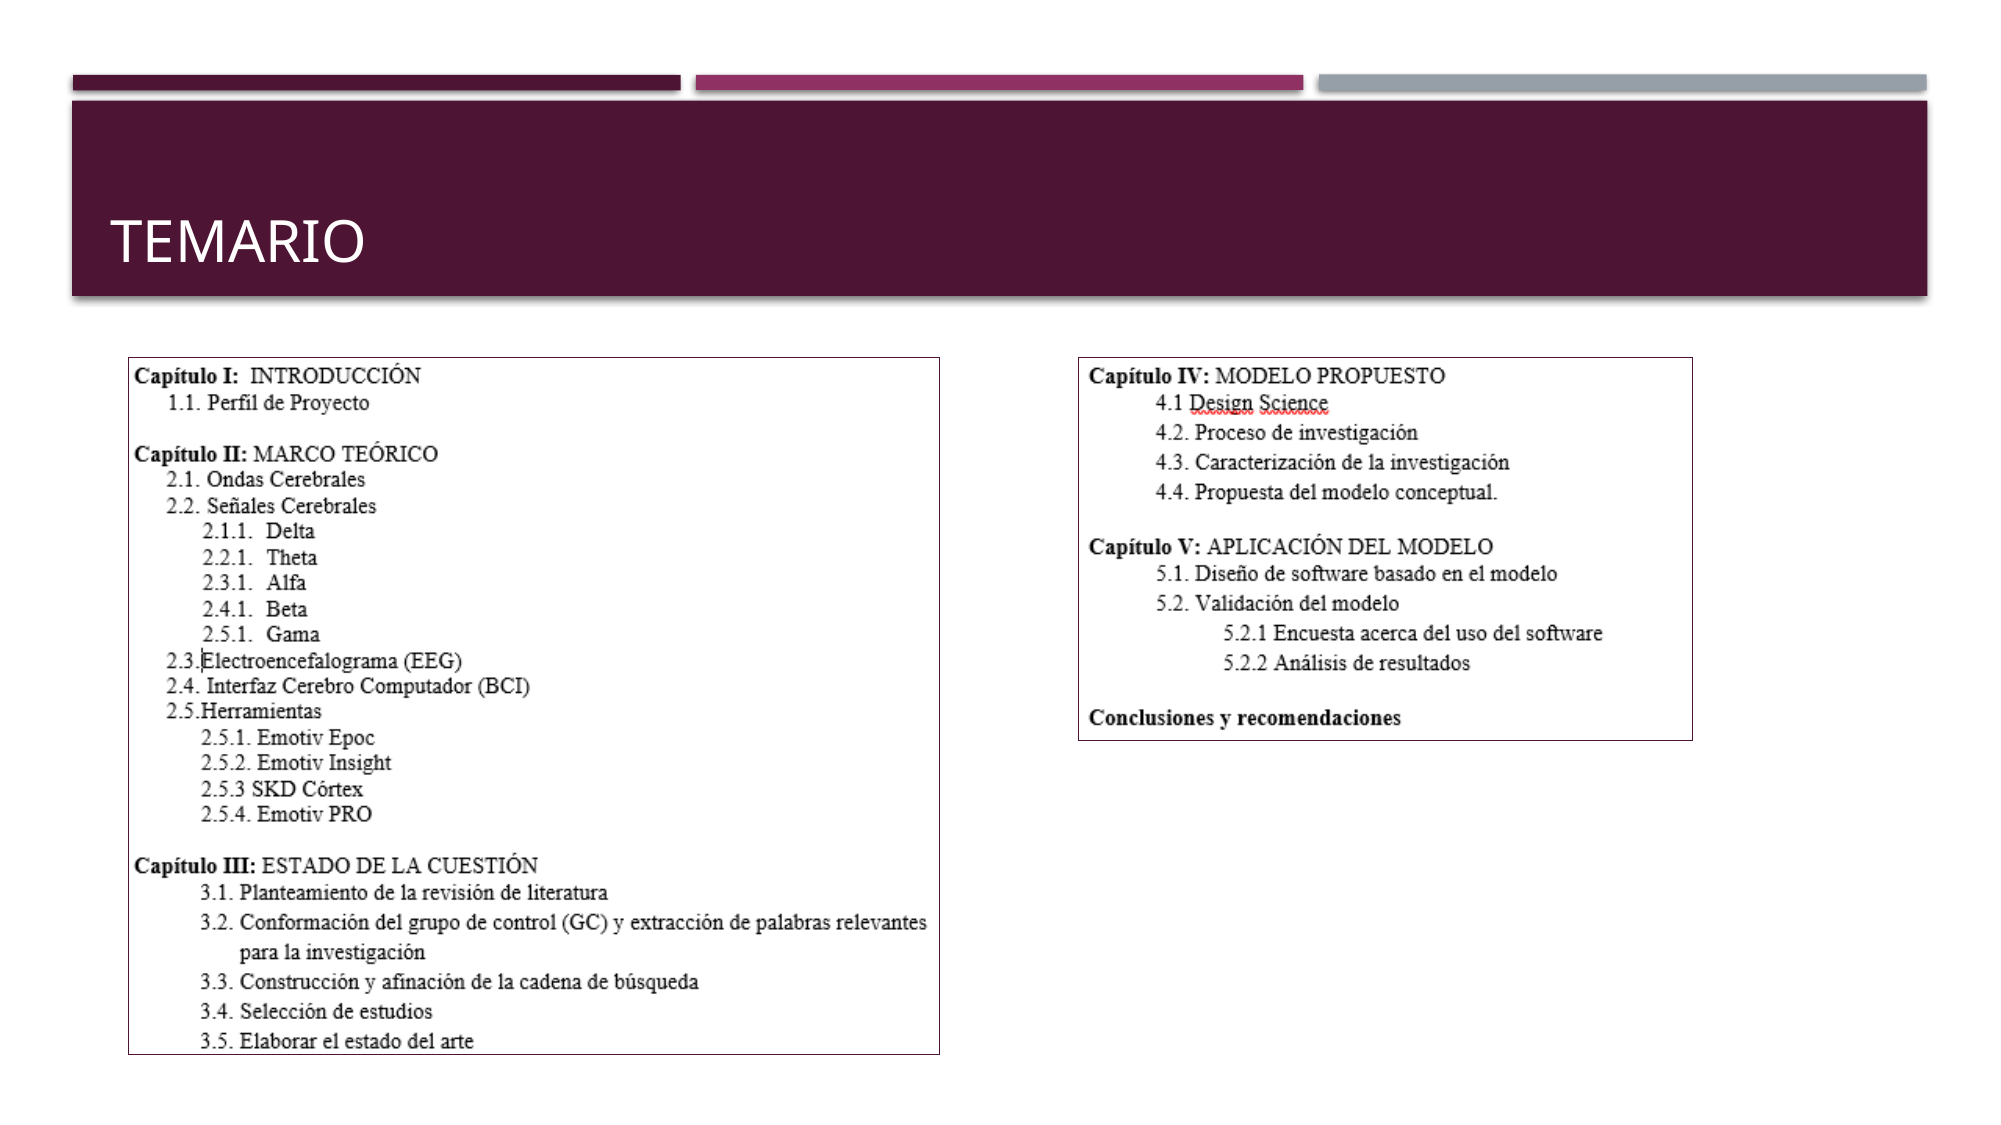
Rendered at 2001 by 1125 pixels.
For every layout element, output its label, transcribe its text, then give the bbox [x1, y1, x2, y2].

title TEMARIO [95, 115, 1905, 282]
picture [128, 357, 941, 1055]
picture [1077, 357, 1693, 741]
